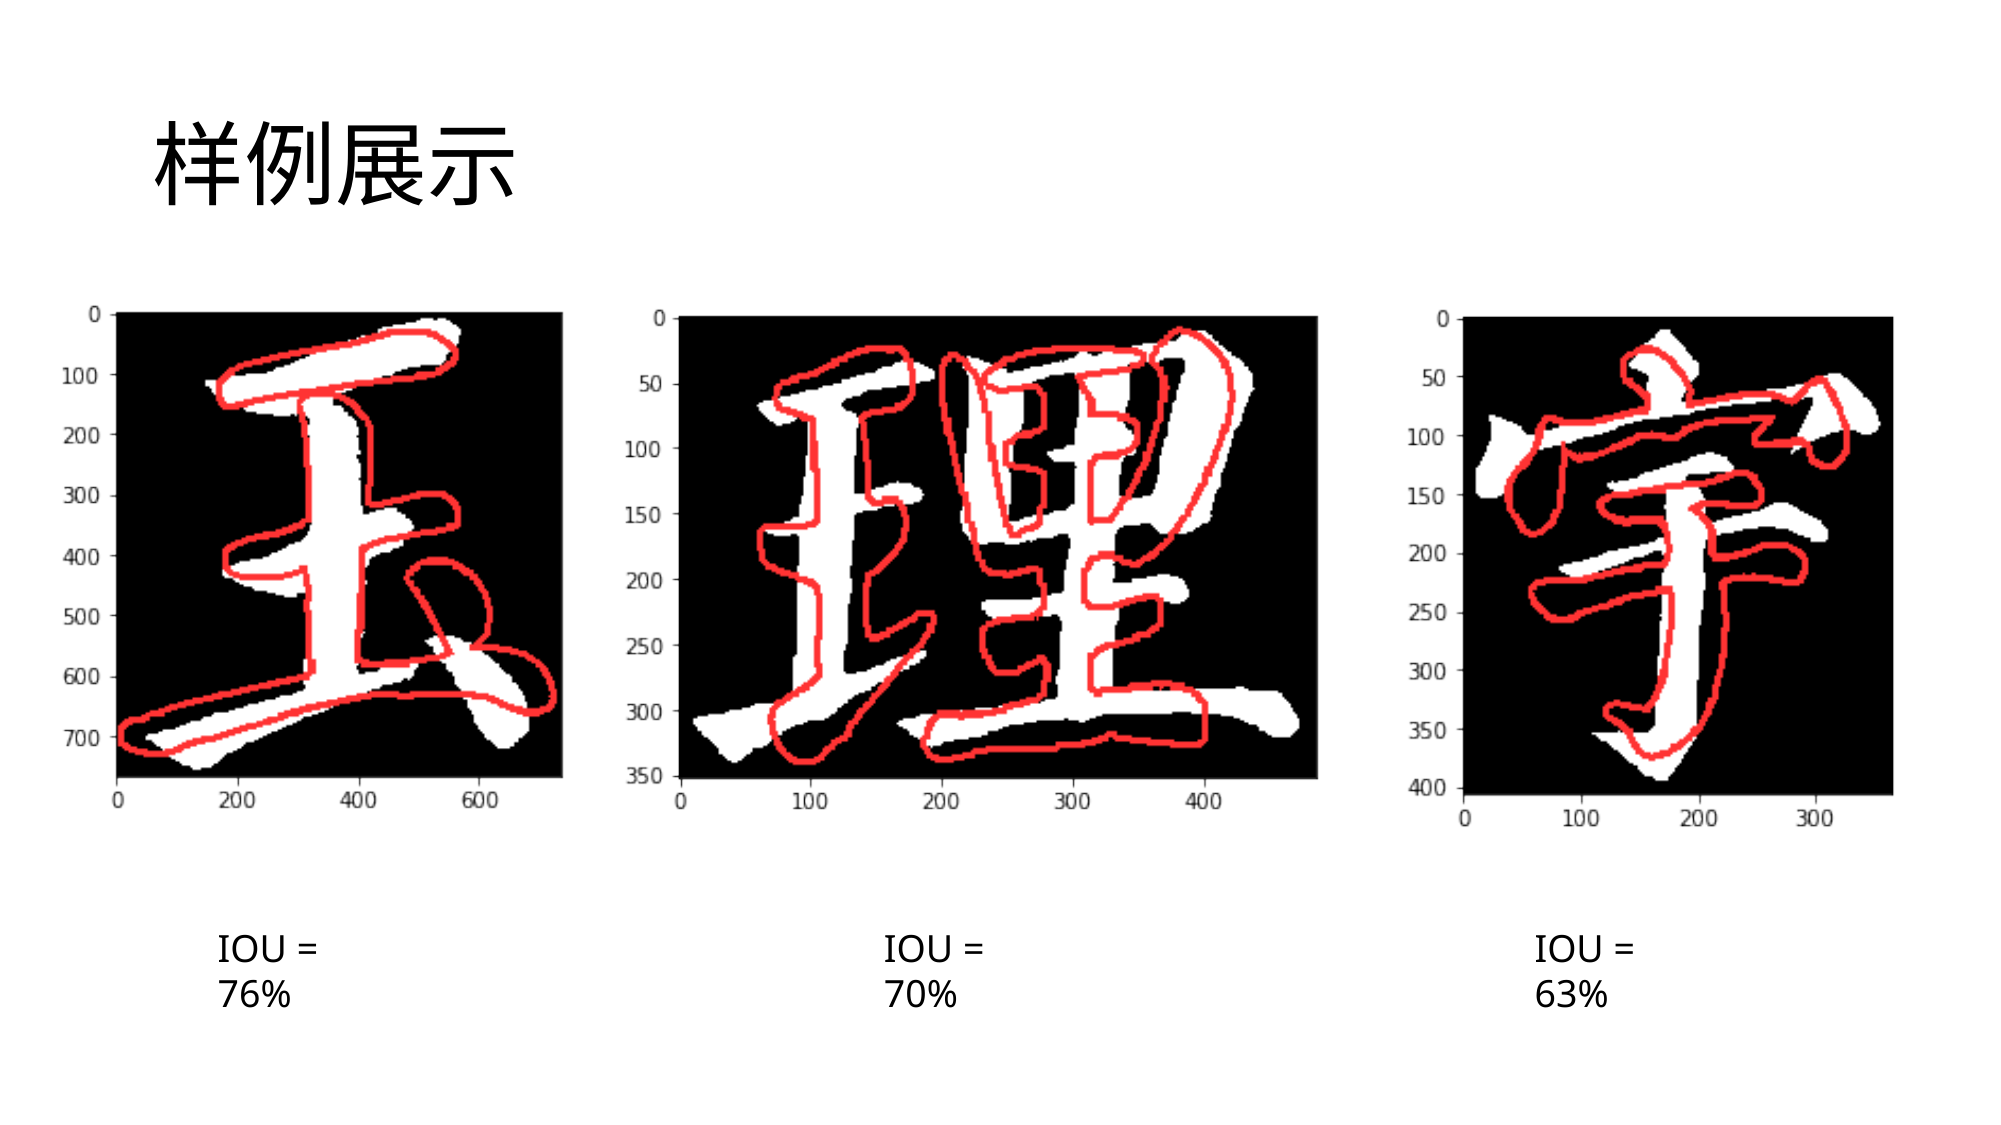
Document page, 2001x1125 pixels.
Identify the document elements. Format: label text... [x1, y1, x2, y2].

text_box IOU = 76% [203, 918, 413, 1023]
picture [1391, 295, 1914, 847]
text_box IOU = 70% [869, 918, 1079, 1023]
picture [46, 291, 583, 828]
text_box IOU = 63% [1519, 918, 1729, 1023]
picture [609, 295, 1338, 829]
title 样例展示 [137, 59, 1863, 278]
